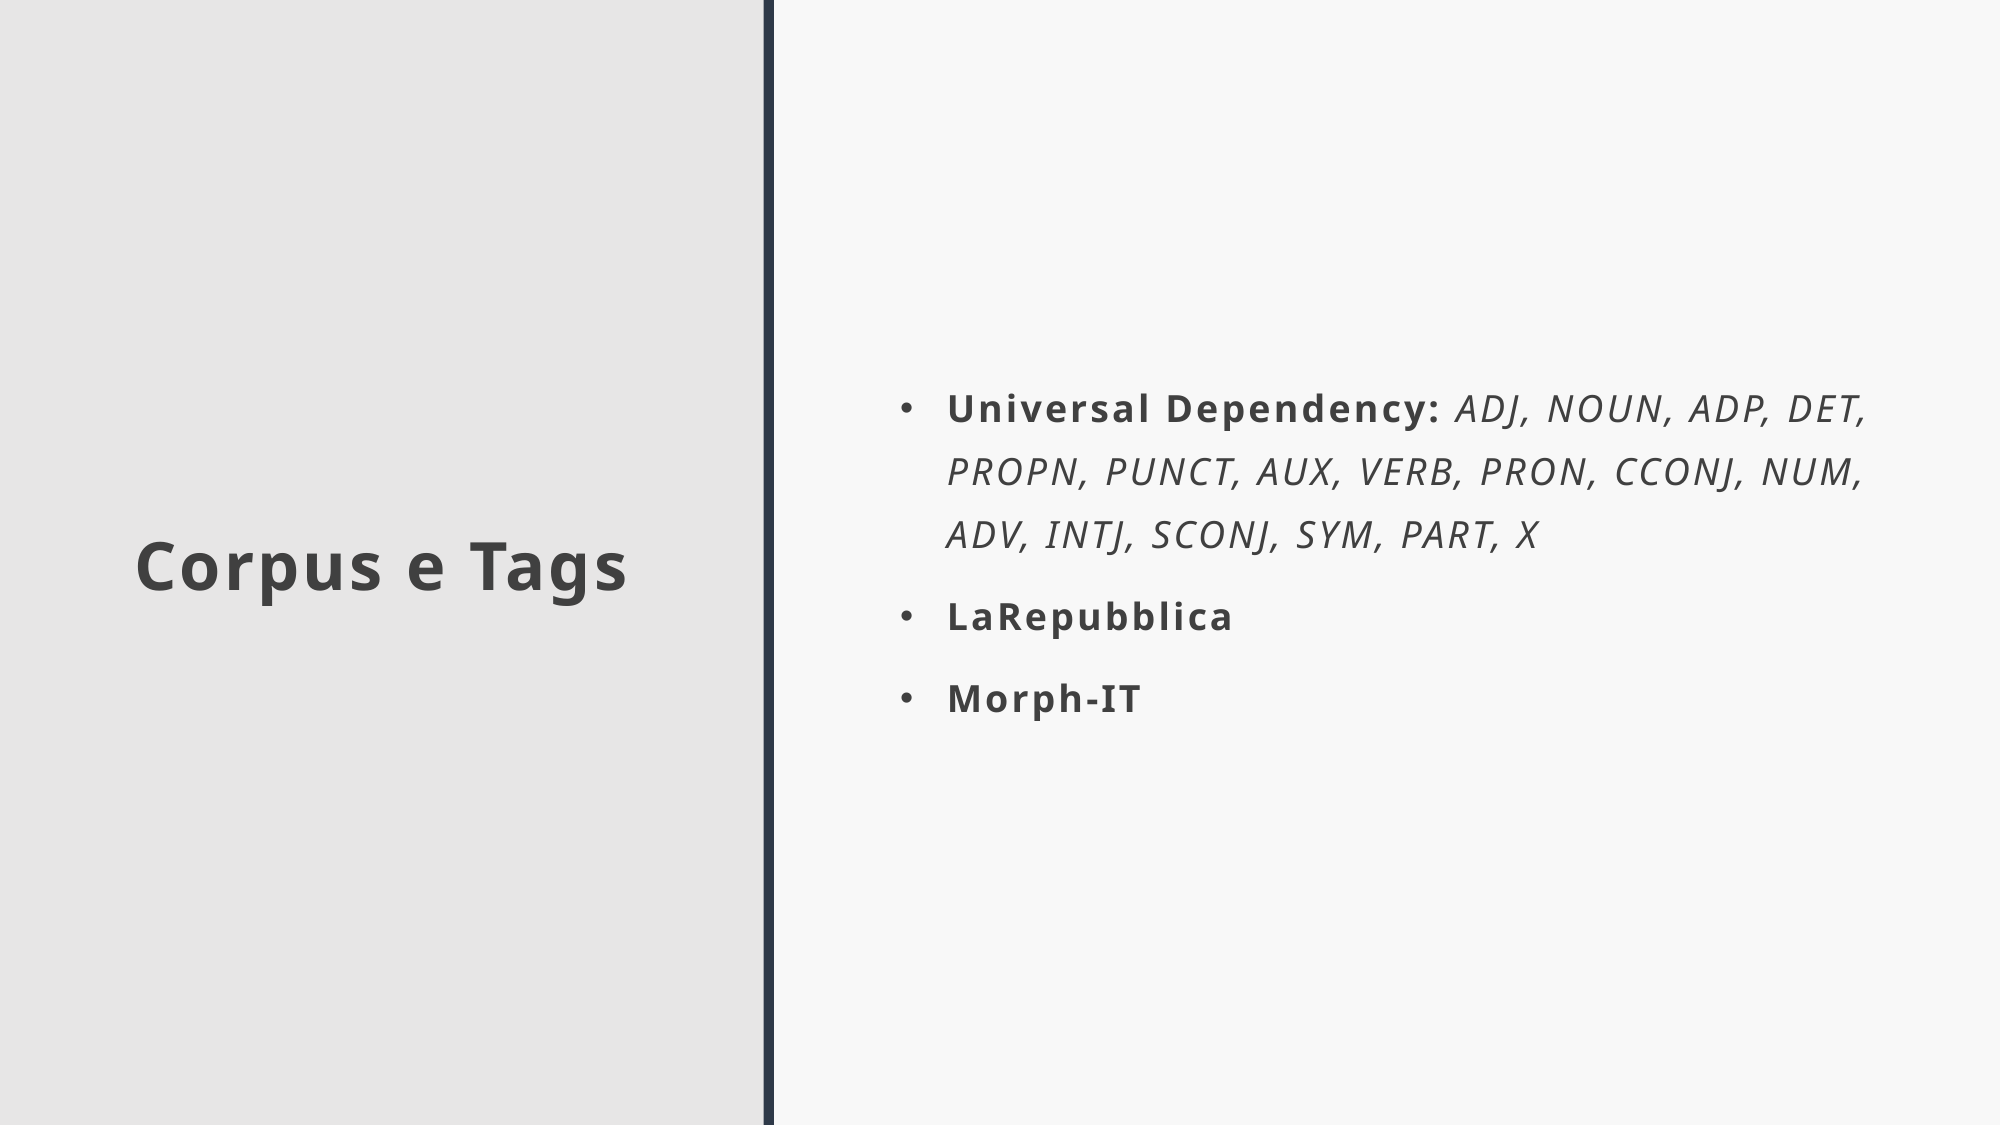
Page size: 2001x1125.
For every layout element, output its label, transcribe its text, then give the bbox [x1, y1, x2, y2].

title Corpus e Tags [27, 115, 735, 969]
list Universal Dependency: ADJ, NOUN, ADP, DET, PROPN, PUNCT, AUX, VERB, PRON, CCONJ, NUM, ADV, INTJ, SCONJ, SYM, PART, X LaRepubblica Morph-IT [881, 115, 1895, 969]
